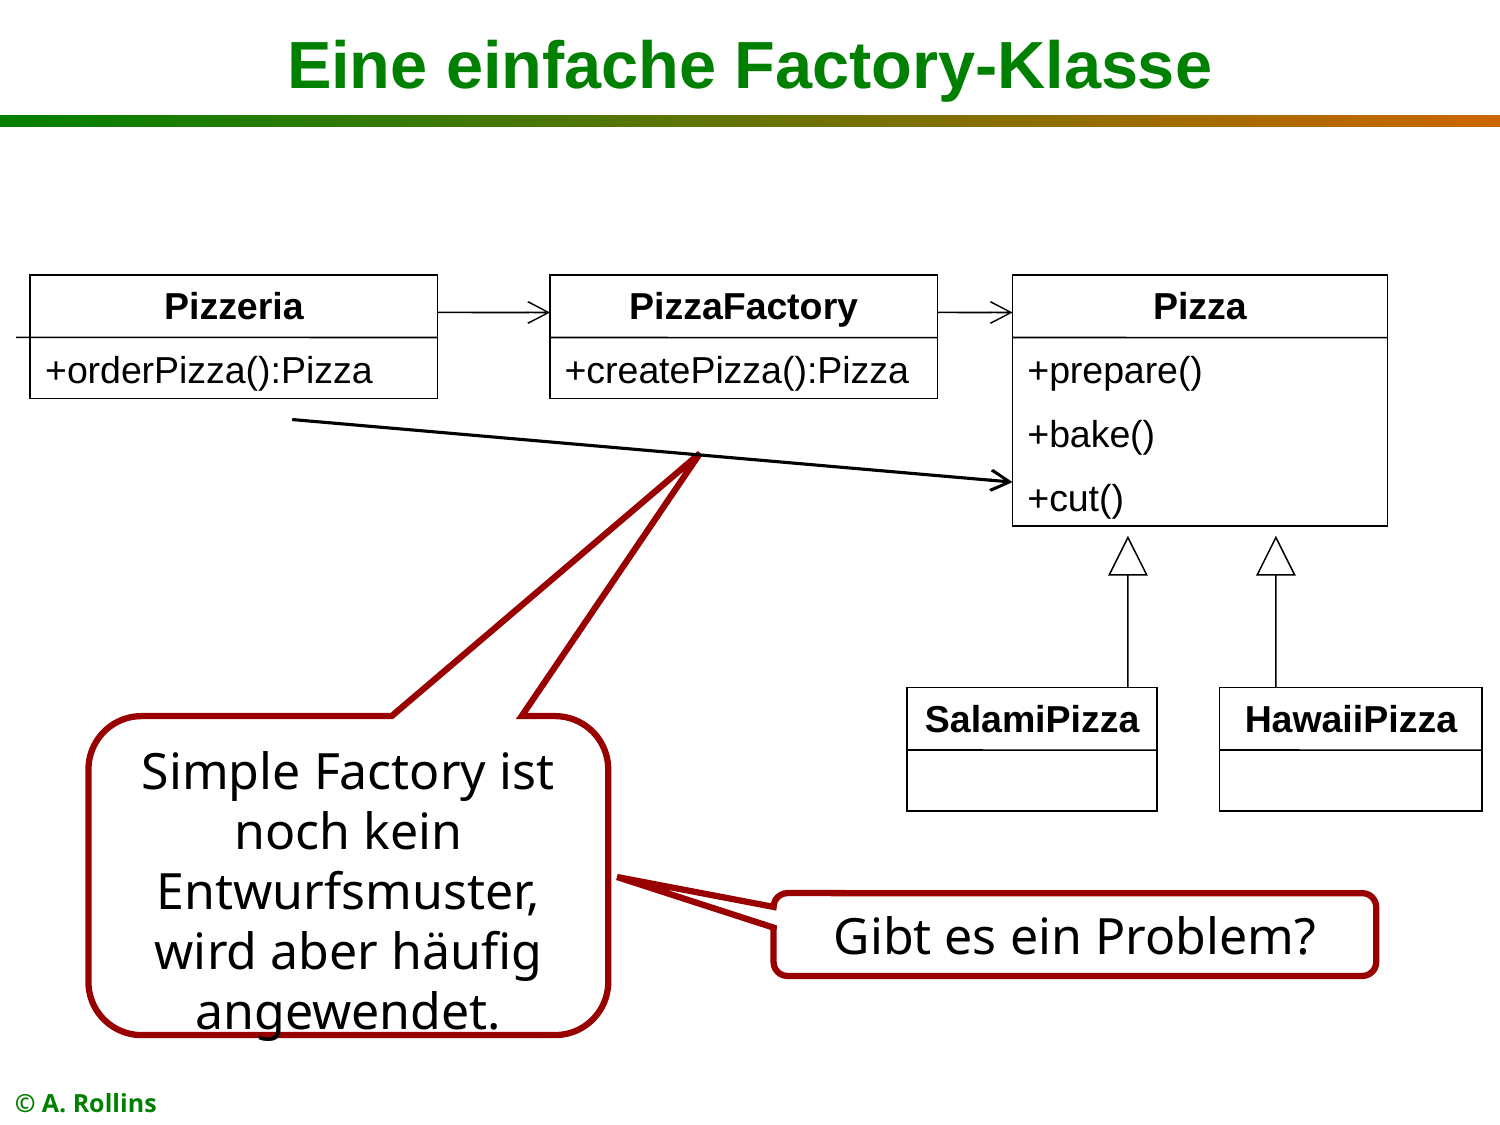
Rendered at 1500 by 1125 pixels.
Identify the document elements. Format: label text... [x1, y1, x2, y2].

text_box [906, 537, 1483, 818]
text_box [437, 274, 936, 405]
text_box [937, 274, 1388, 541]
text_box Gibt es ein Problem? [617, 877, 1377, 976]
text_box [15, 274, 436, 404]
title Eine einfache Factory-Klasse [0, 6, 1500, 118]
text_box Simple Factory ist noch kein Entwurfsmuster, wird aber häufig angewendet. [88, 455, 699, 1036]
